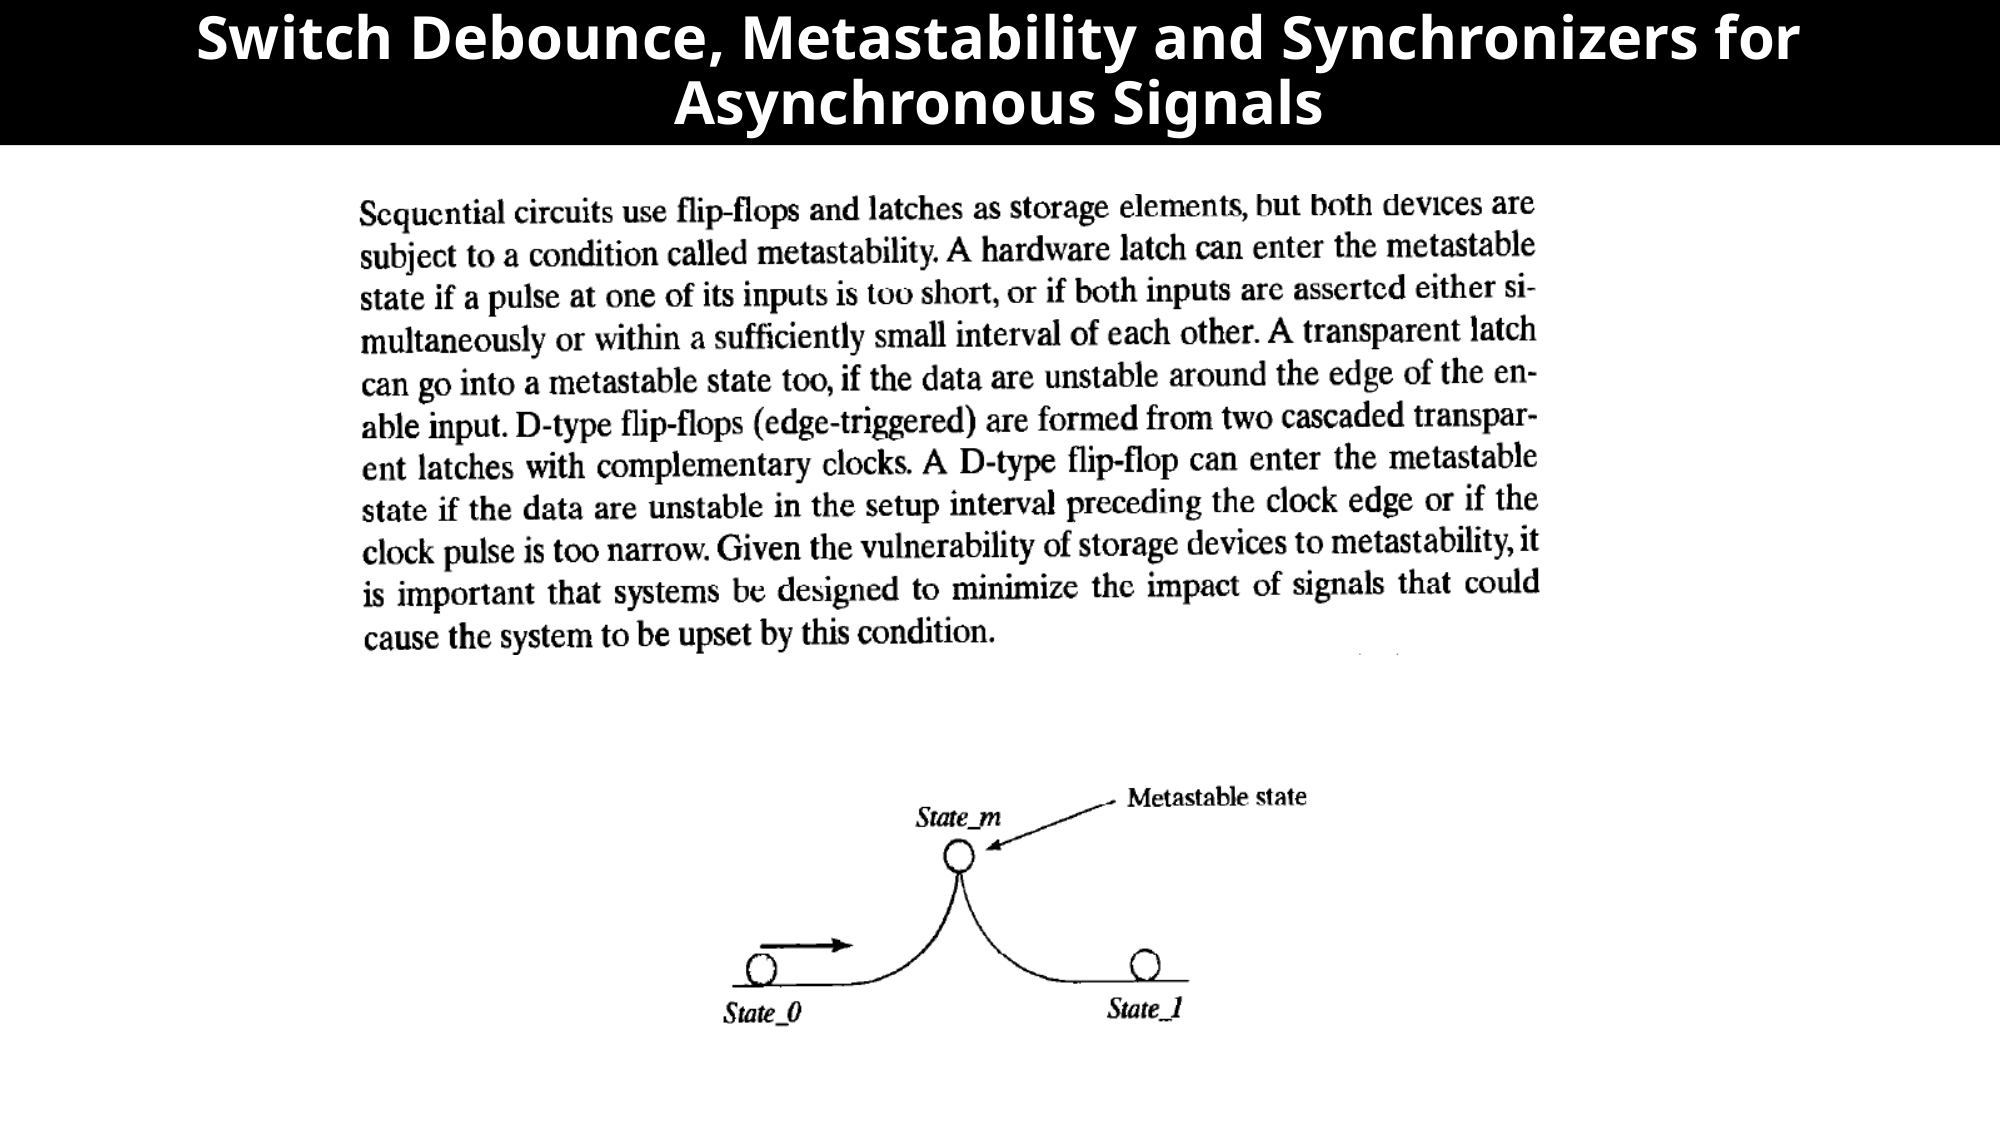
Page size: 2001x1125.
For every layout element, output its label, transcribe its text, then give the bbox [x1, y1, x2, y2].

picture [621, 733, 1379, 1034]
picture [350, 194, 1567, 655]
title Switch Debounce, Metastability and Synchronizers for Asynchronous Signals [0, 0, 2000, 146]
